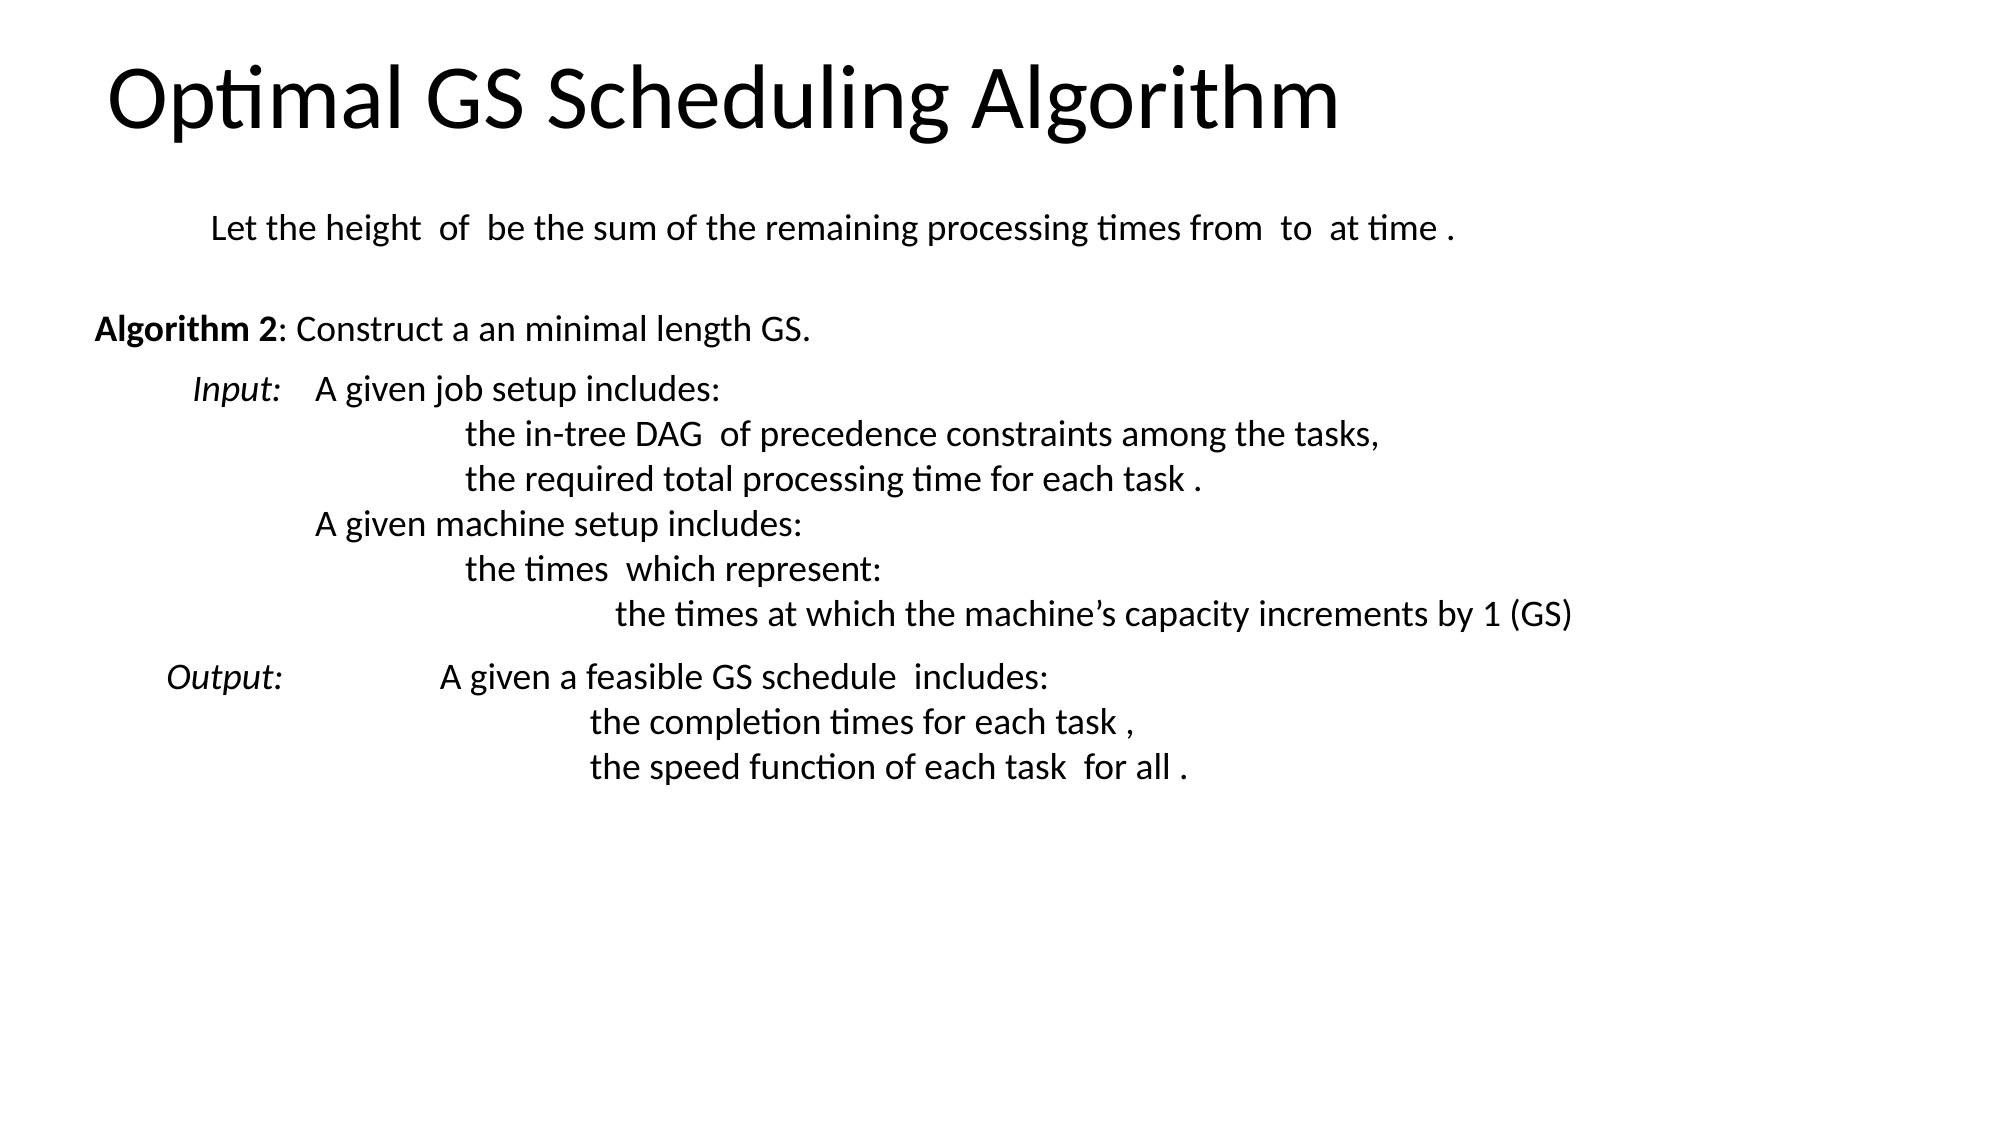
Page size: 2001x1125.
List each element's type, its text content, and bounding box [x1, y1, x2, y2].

text_box Input: [177, 356, 297, 417]
text_box Optimal GS Scheduling Algorithm [93, 29, 1359, 154]
text_box Output: [151, 644, 299, 705]
text_box Algorithm 2: Construct a an minimal length GS. [79, 296, 827, 357]
